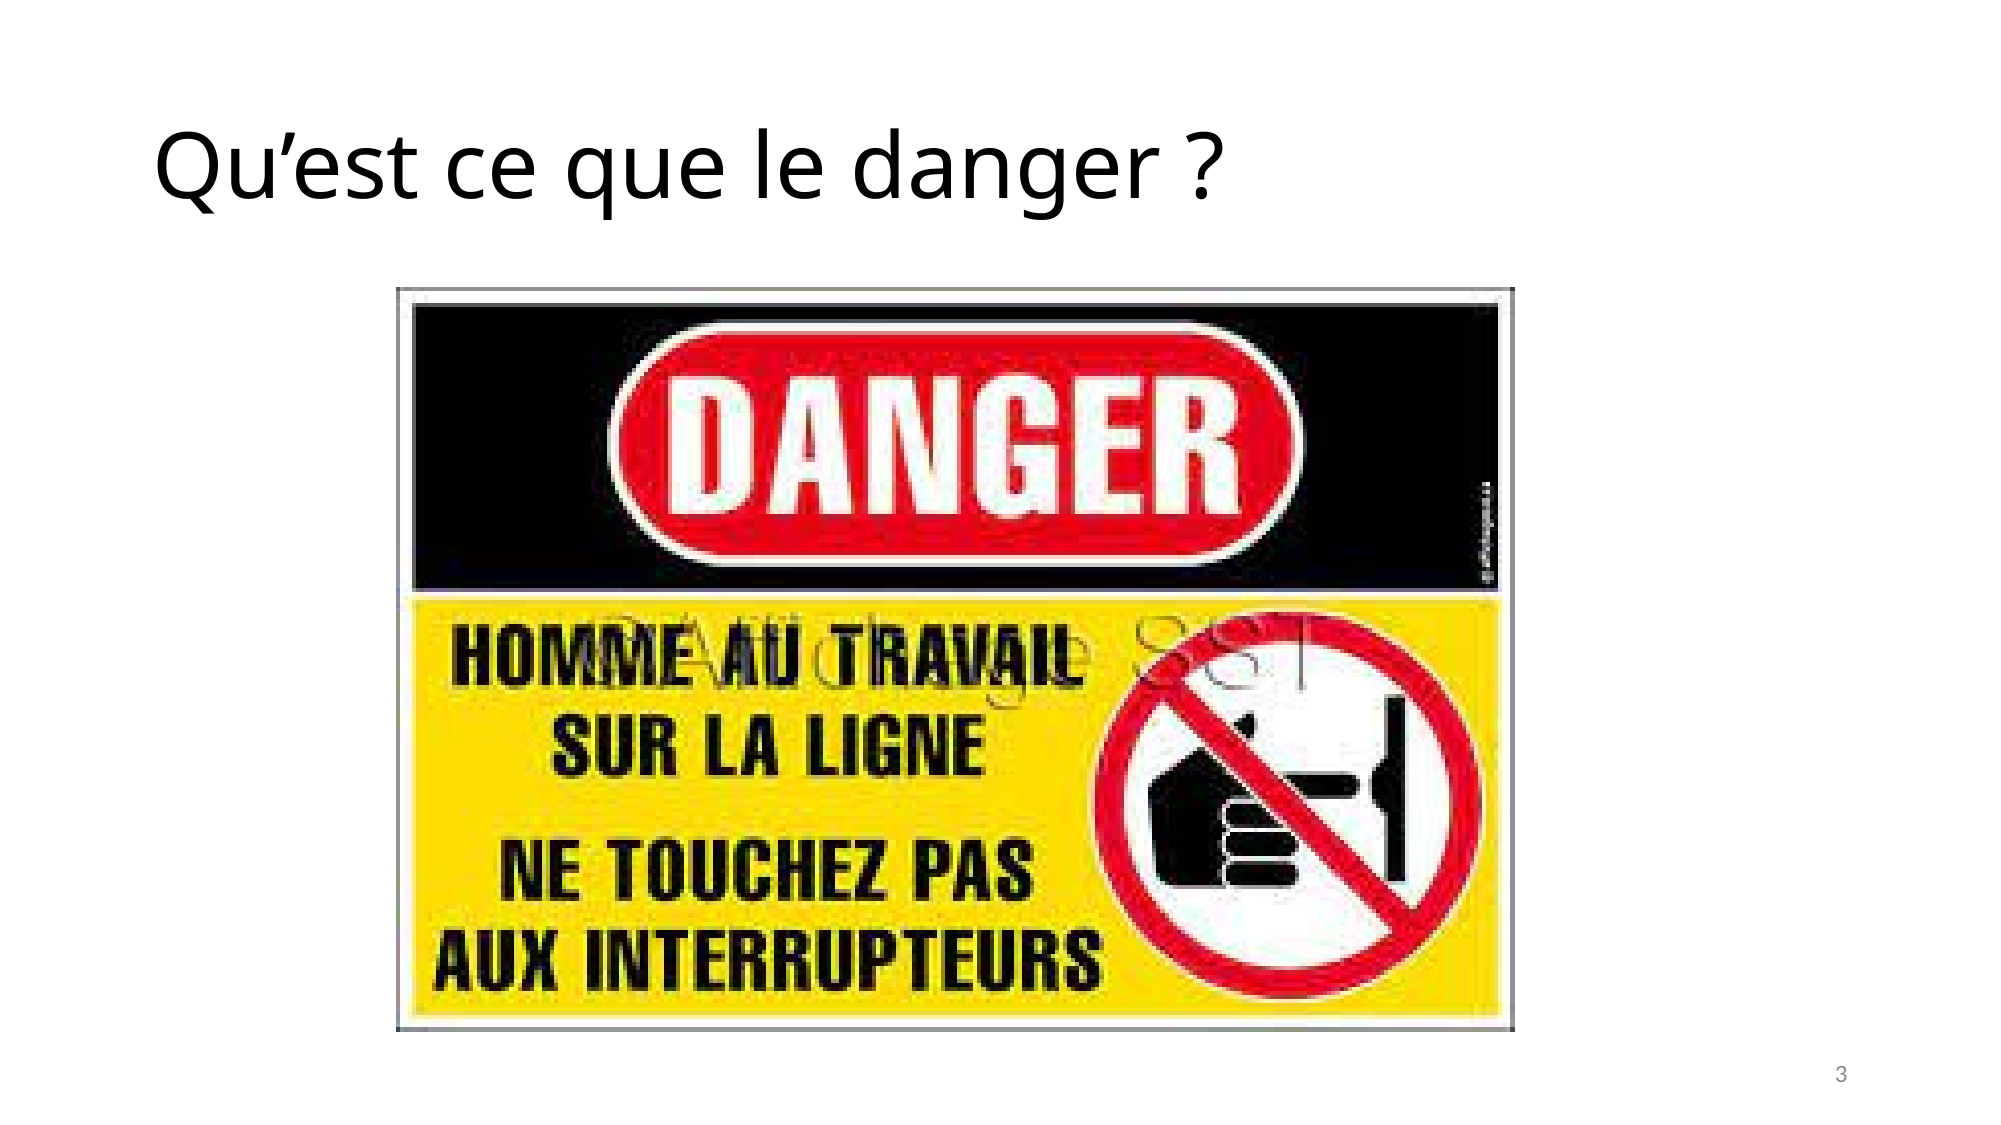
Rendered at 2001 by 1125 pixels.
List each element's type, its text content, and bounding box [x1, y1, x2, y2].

slide_number 3 [1412, 1042, 1863, 1103]
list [396, 287, 1515, 1032]
title Qu’est ce que le danger ? [137, 59, 1863, 278]
